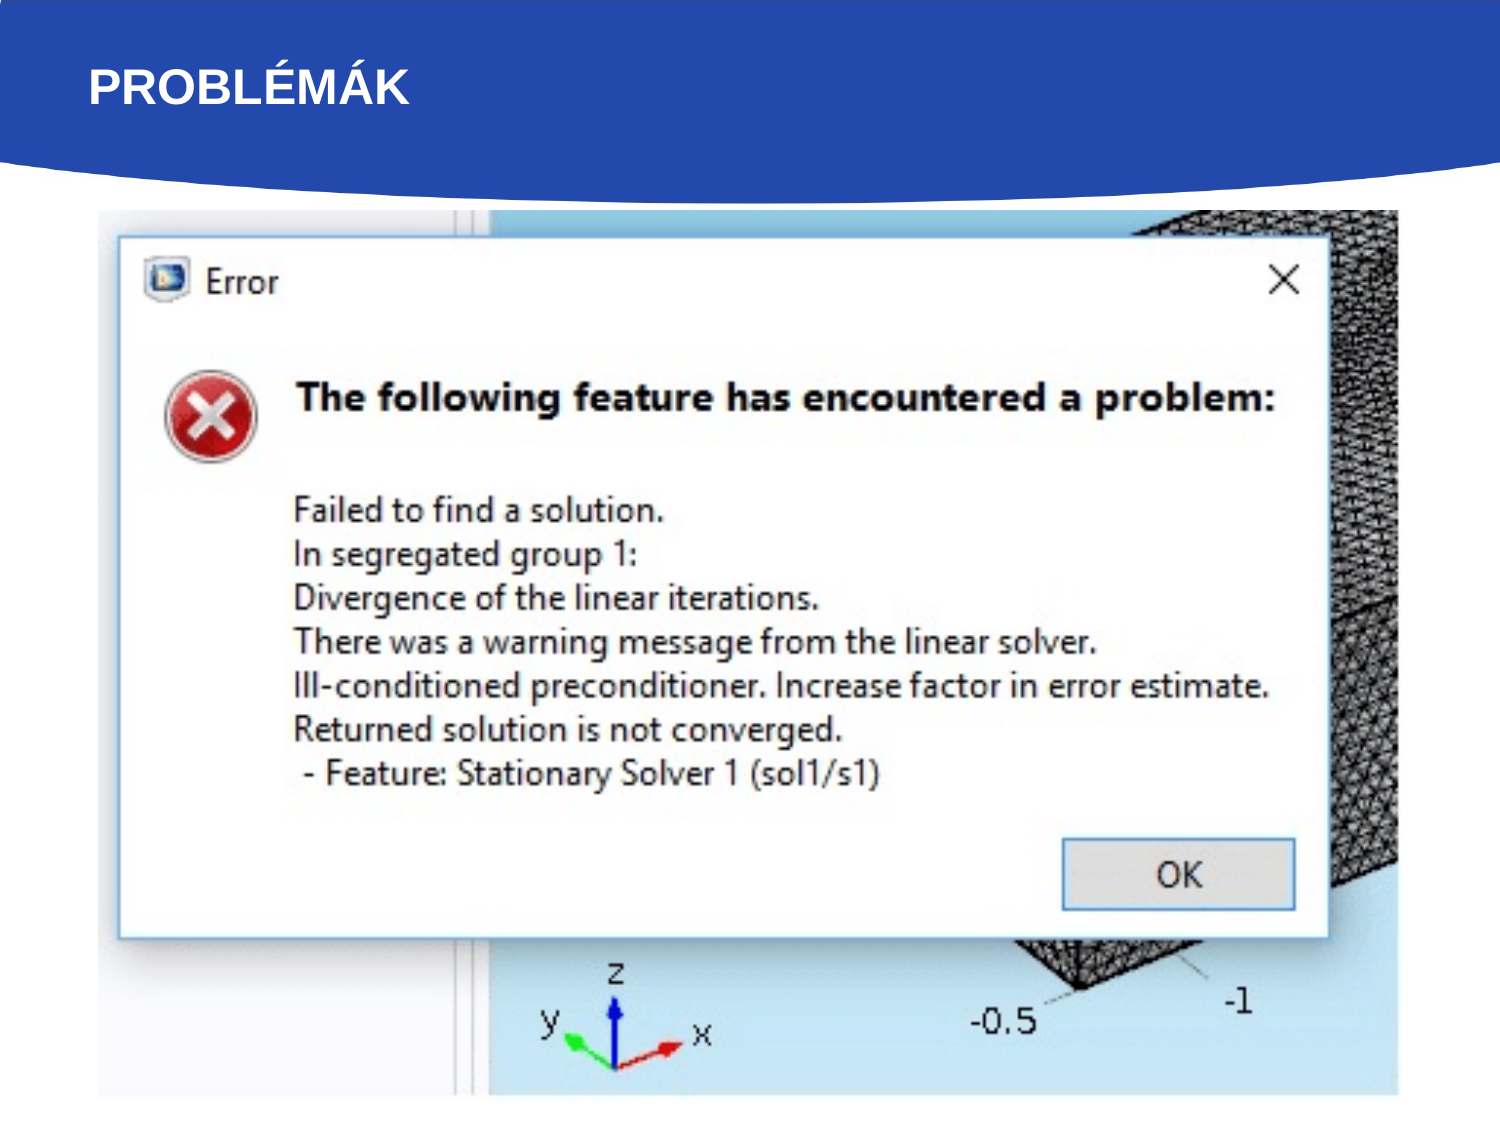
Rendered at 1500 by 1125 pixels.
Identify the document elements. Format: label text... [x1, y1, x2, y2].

picture [0, 0, 1500, 1125]
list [98, 210, 1402, 1102]
title problémák [73, 7, 845, 161]
